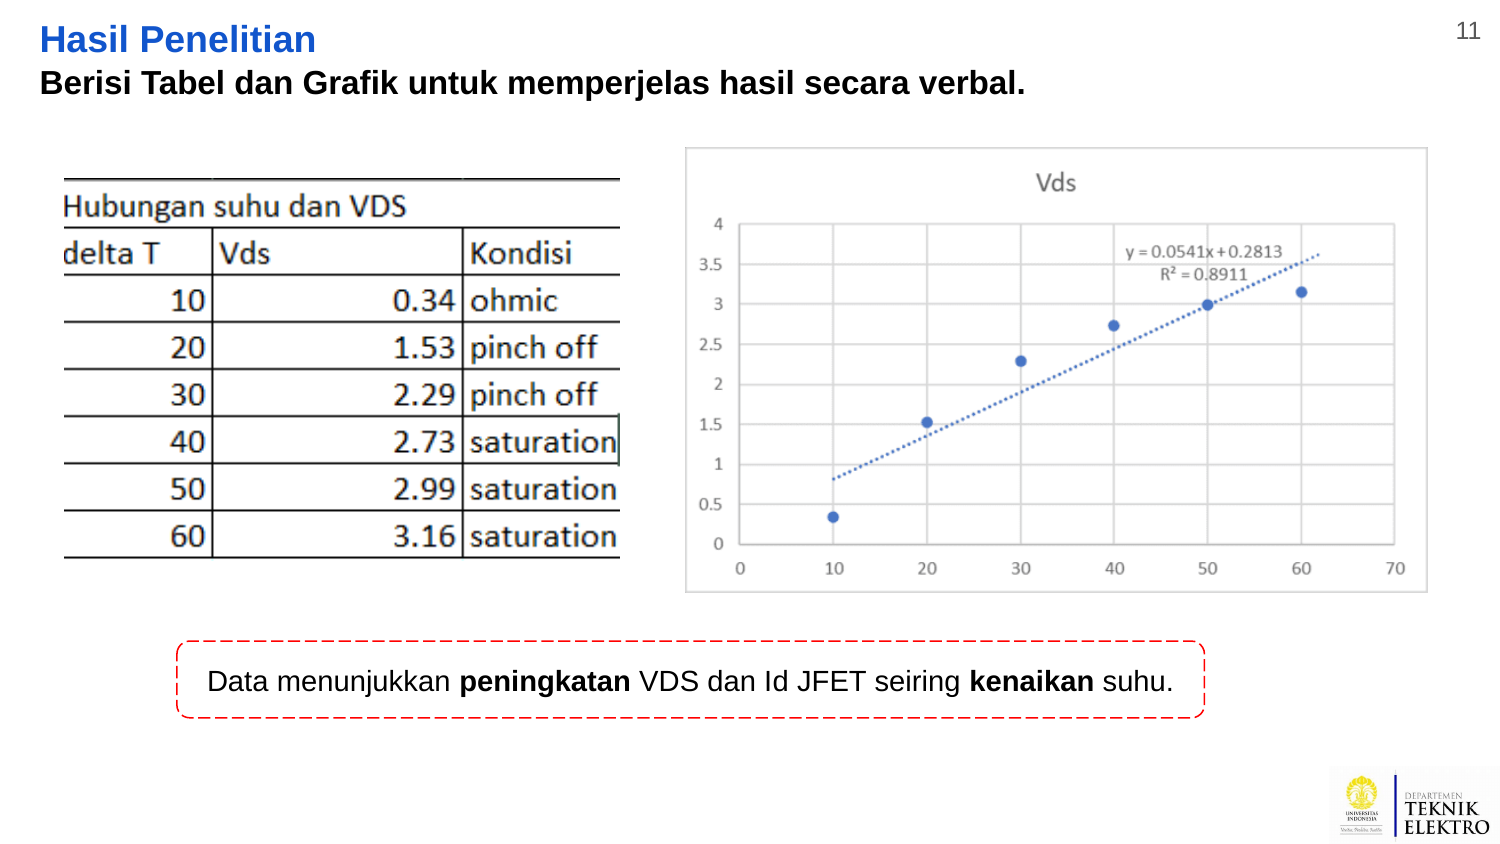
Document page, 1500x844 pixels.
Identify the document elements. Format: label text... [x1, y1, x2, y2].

text_box Hasil Penelitian [24, 0, 529, 46]
picture [1329, 766, 1500, 844]
picture [685, 146, 1428, 593]
text_box 11 [1440, 0, 1500, 54]
text_box Berisi Tabel dan Grafik untuk memperjelas hasil secara verbal. [24, 46, 1247, 100]
text_box Data menunjukkan peningkatan VDS dan Id JFET seiring kenaikan suhu. [176, 641, 1205, 718]
picture [64, 177, 620, 562]
